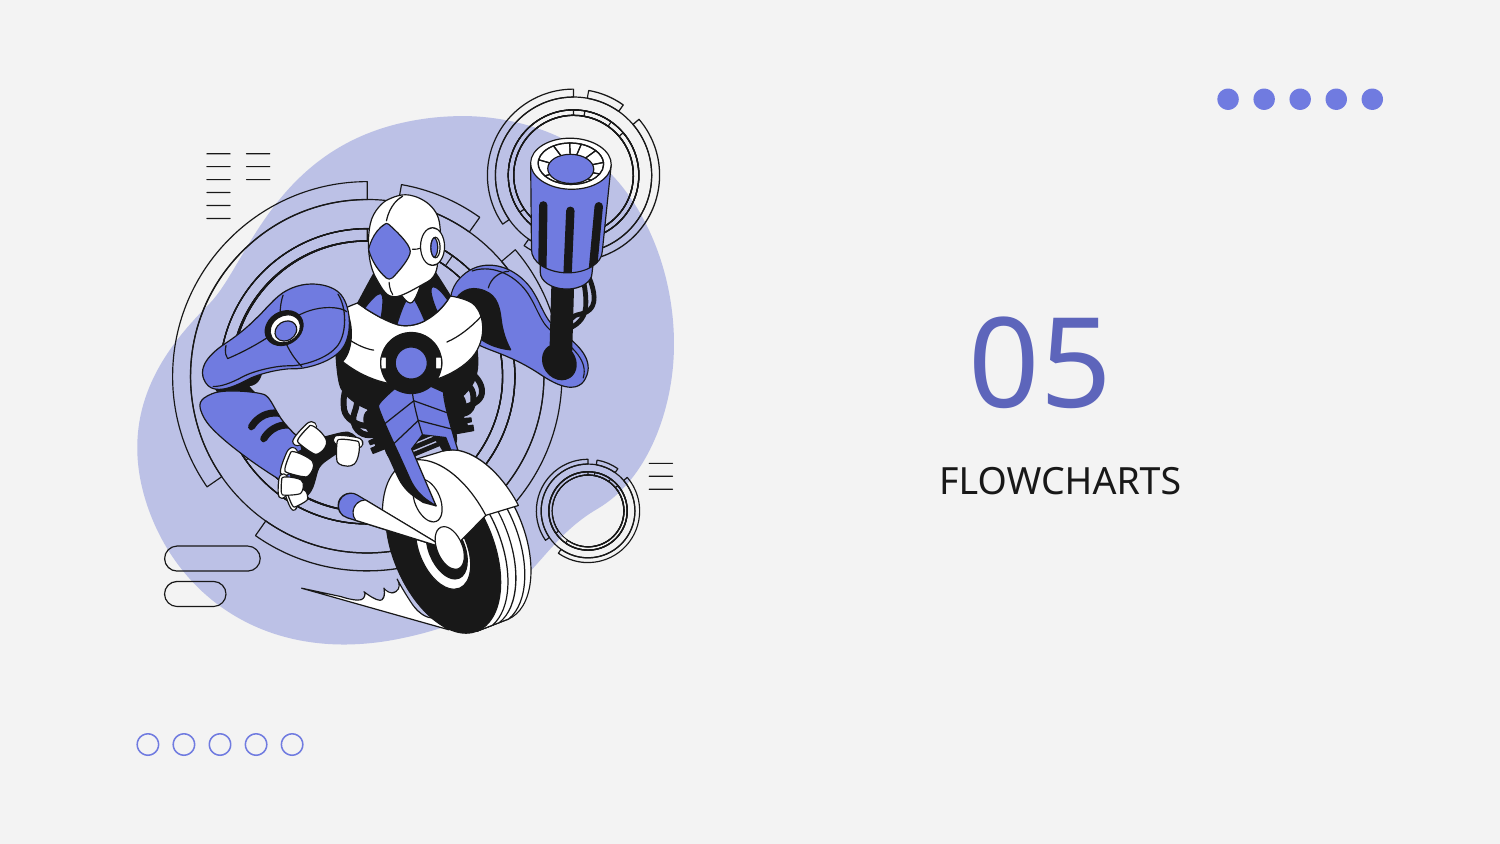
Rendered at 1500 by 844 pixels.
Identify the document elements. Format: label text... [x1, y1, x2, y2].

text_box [136, 733, 304, 756]
title FLOWCHARTS [717, 269, 1404, 518]
title 05 [904, 282, 1176, 433]
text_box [1217, 88, 1384, 111]
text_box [116, 88, 681, 645]
